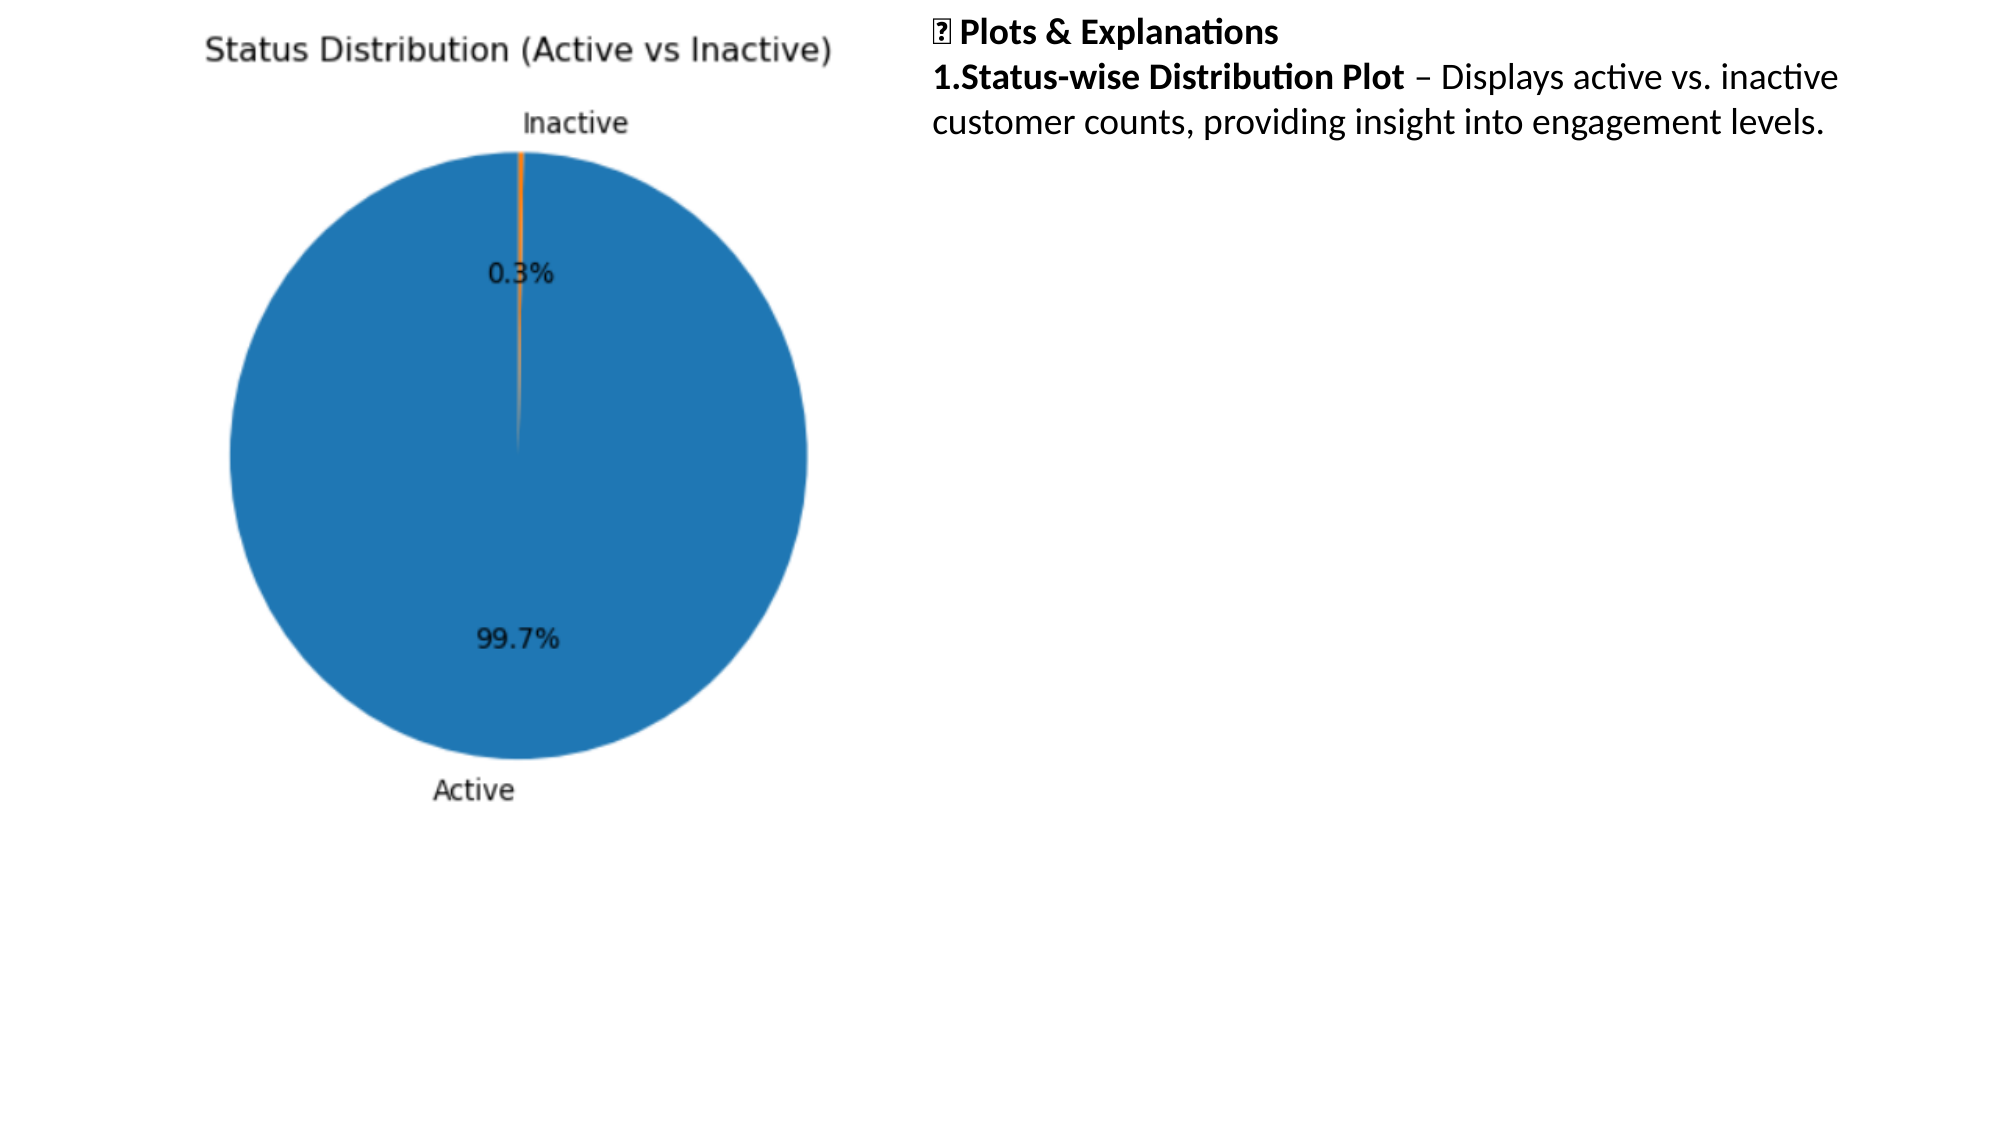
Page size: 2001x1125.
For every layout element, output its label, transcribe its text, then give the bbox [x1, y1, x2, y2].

text_box 🔹 Plots & Explanations Status-wise Distribution Plot – Displays active vs. inactive customer counts, providing insight into engagement levels. [917, 0, 2000, 150]
picture [26, 23, 959, 856]
